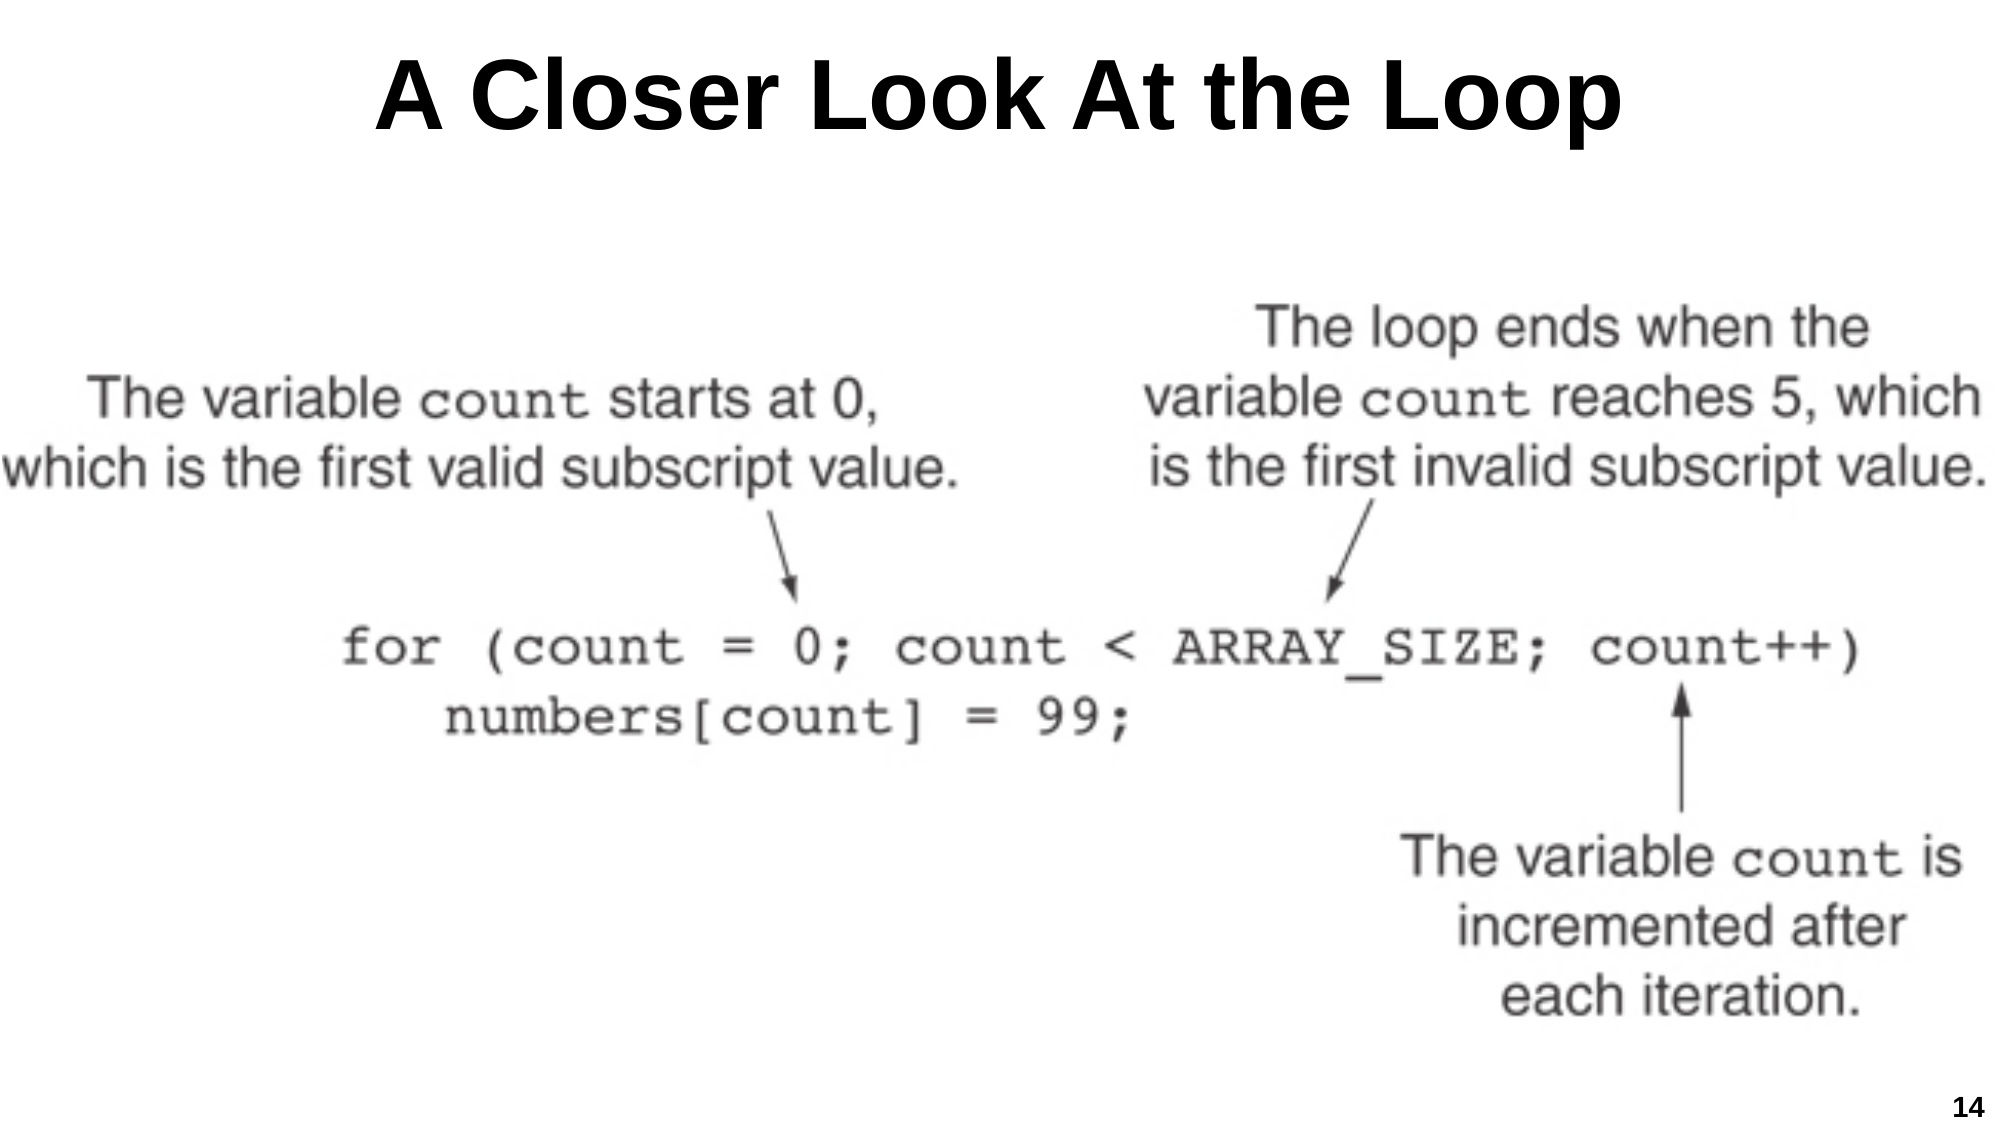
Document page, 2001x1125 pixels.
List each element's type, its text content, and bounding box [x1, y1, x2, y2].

picture [2, 299, 1998, 1029]
title A Closer Look At the Loop [0, 0, 2000, 180]
slide_number 14 [1909, 1087, 2000, 1125]
